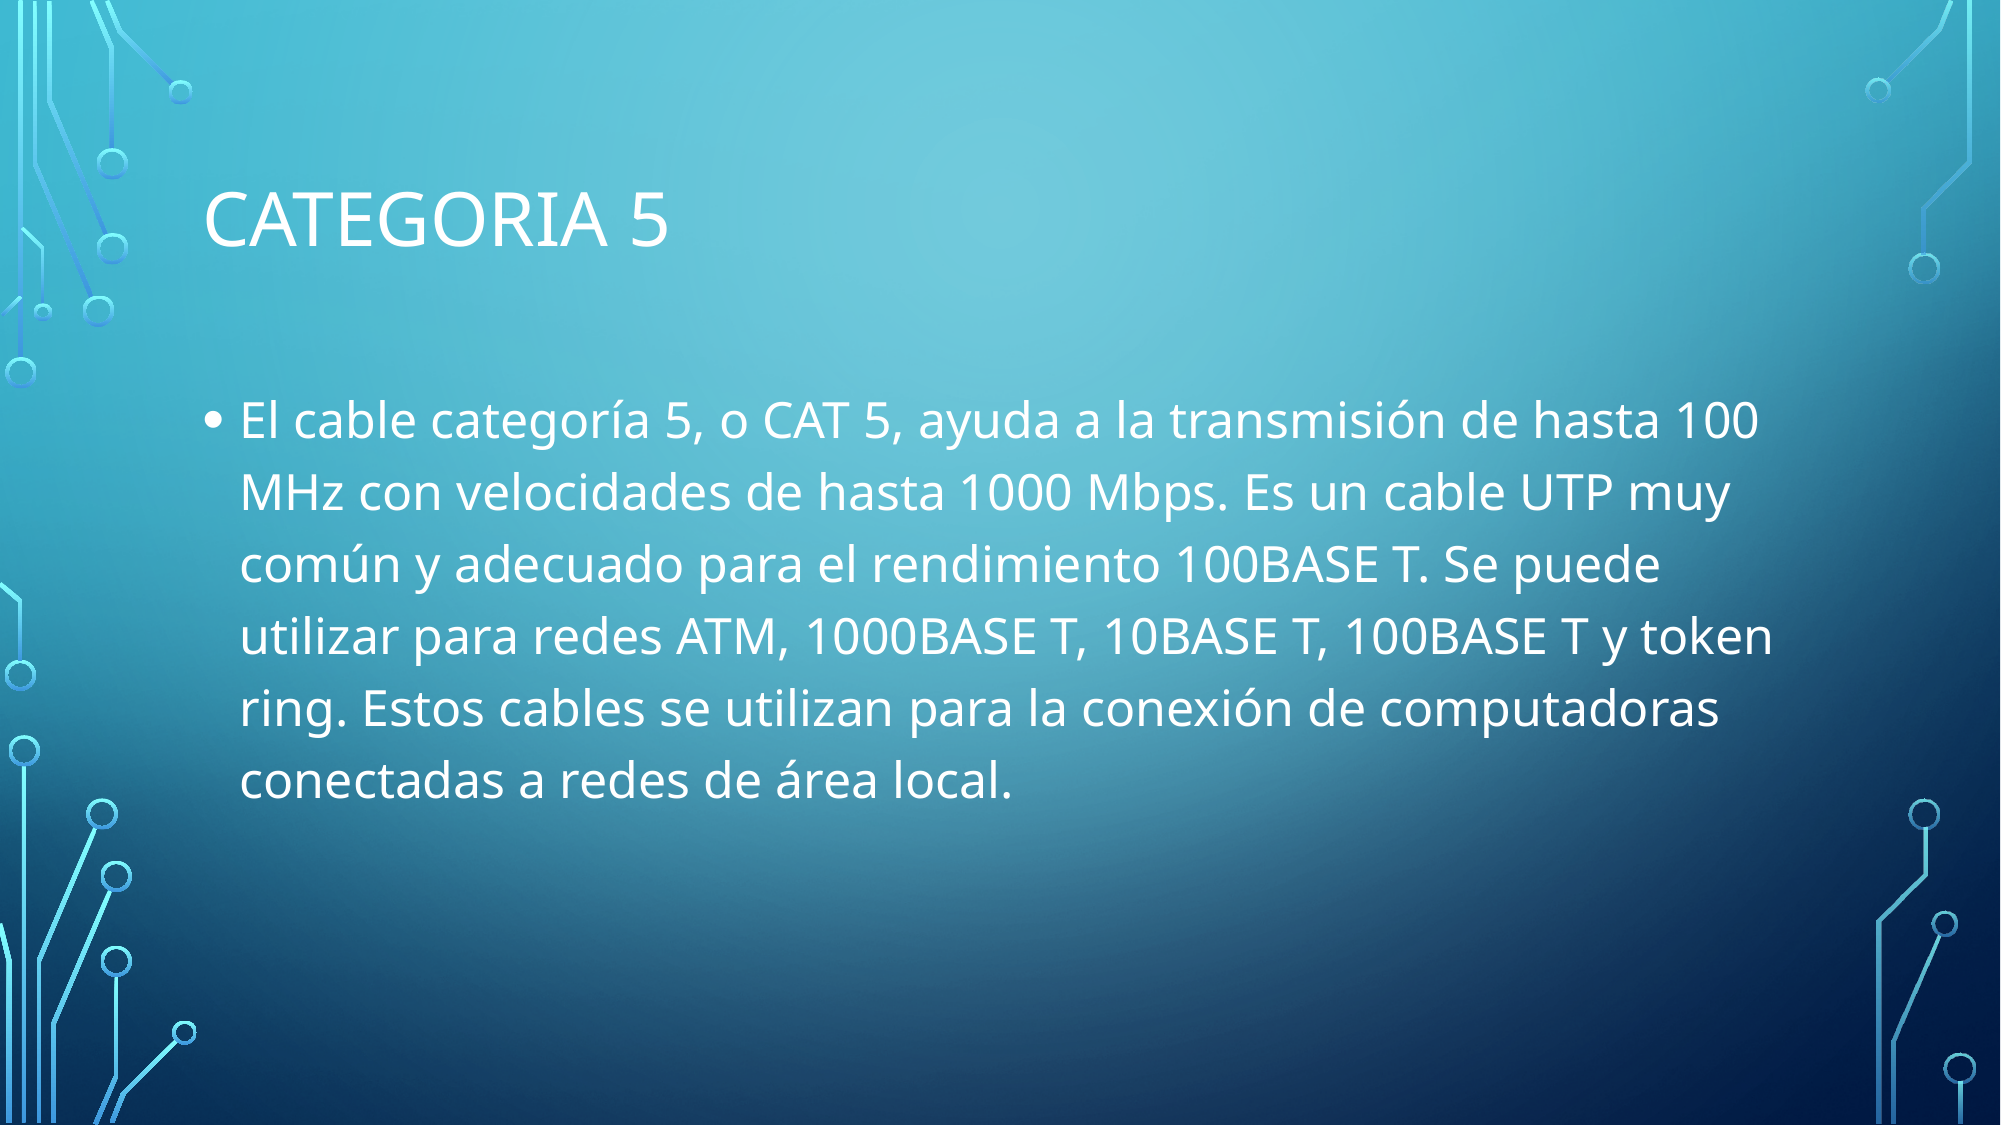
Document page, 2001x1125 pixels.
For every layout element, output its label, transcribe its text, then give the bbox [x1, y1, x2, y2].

list El cable categoría 5, o CAT 5, ayuda a la transmisión de hasta 100 MHz con velocidades de hasta 1000 Mbps. Es un cable UTP muy común y adecuado para el rendimiento 100BASE T. Se puede utilizar para redes ATM, 1000BASE T, 10BASE T, 100BASE T y token ring. Estos cables se utilizan para la conexión de computadoras conectadas a redes de área local. [187, 369, 1813, 950]
title CATEGORIA 5 [187, 101, 1813, 344]
